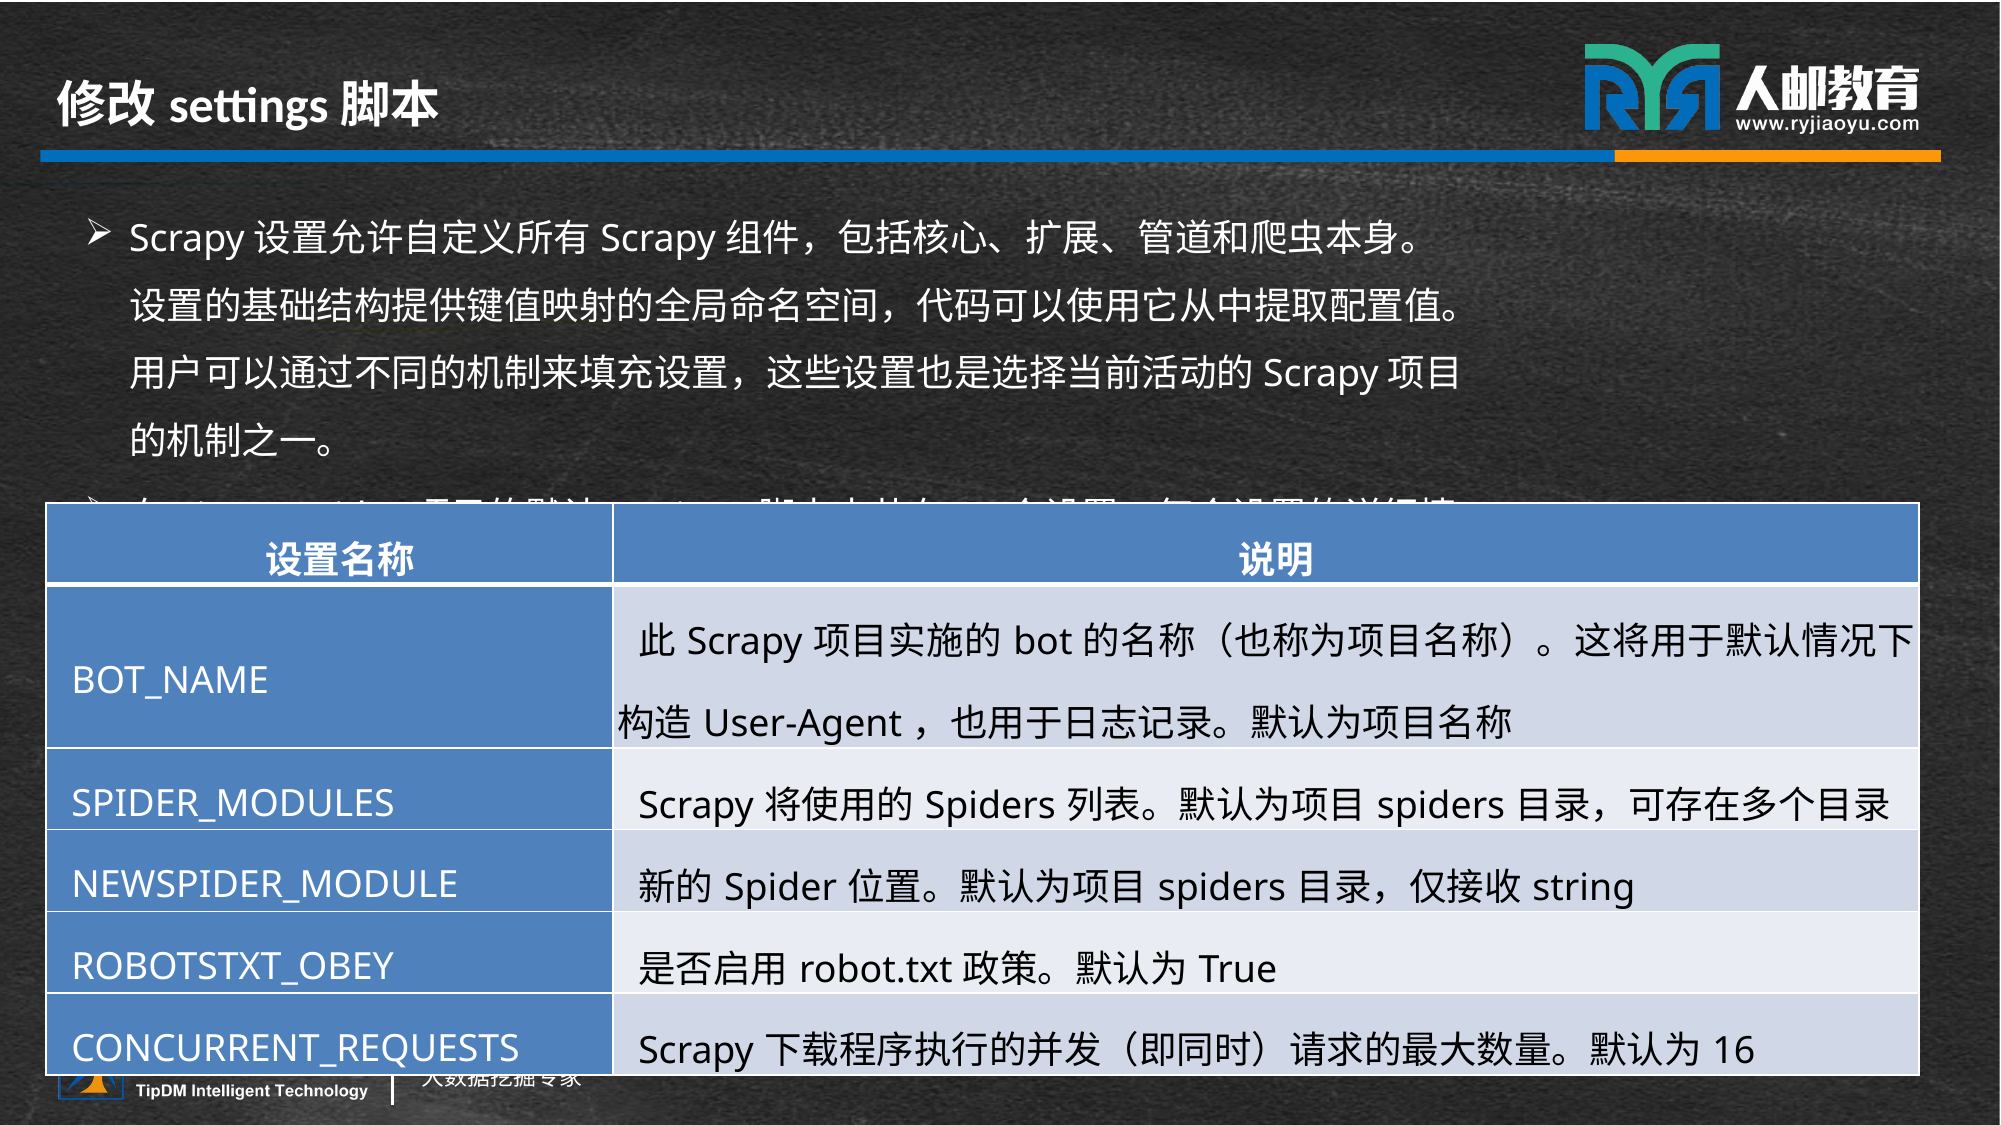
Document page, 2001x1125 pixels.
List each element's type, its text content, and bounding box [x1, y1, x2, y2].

table_cell BOT_NAME [47, 587, 612, 747]
picture [0, 2, 2000, 1125]
table_cell Scrapy将使用的Spiders列表。默认为项目spiders目录，可存在多个目录 [614, 749, 1918, 829]
table_cell ROBOTSTXT_OBEY [47, 912, 612, 992]
table_cell NEWSPIDER_MODULE [47, 830, 612, 911]
table_cell Scrapy下载程序执行的并发（即同时）请求的最大数量。默认为16 [614, 994, 1918, 1074]
table_cell CONCURRENT_REQUESTS [47, 994, 612, 1074]
title 修改settings脚本 [41, 58, 1842, 146]
table_header 说明 [614, 504, 1918, 582]
list Scrapy设置允许自定义所有Scrapy组件，包括核心、扩展、管道和爬虫本身。设置的基础结构提供键值映射的全局命名空间，代码可以使用它从中提取配置值。用户可以通过不同的机制来填充设置，这些设置也是选择当前活动的Scrapy项目的机制之一。 在TipDMSpider项目的默认settings脚本中共有25个设置，每个设置的详细情况如表所示。 [69, 184, 1487, 502]
table_header 设置名称 [47, 504, 612, 582]
table_cell 此Scrapy项目实施的bot的名称（也称为项目名称）。这将用于默认情况下构造User-Agent，也用于日志记录。默认为项目名称 [614, 587, 1918, 747]
table_cell SPIDER_MODULES [47, 749, 612, 829]
table_cell 新的Spider位置。默认为项目spiders目录，仅接收string [614, 830, 1918, 911]
table_cell 是否启用robot.txt政策。默认为True [614, 912, 1918, 992]
